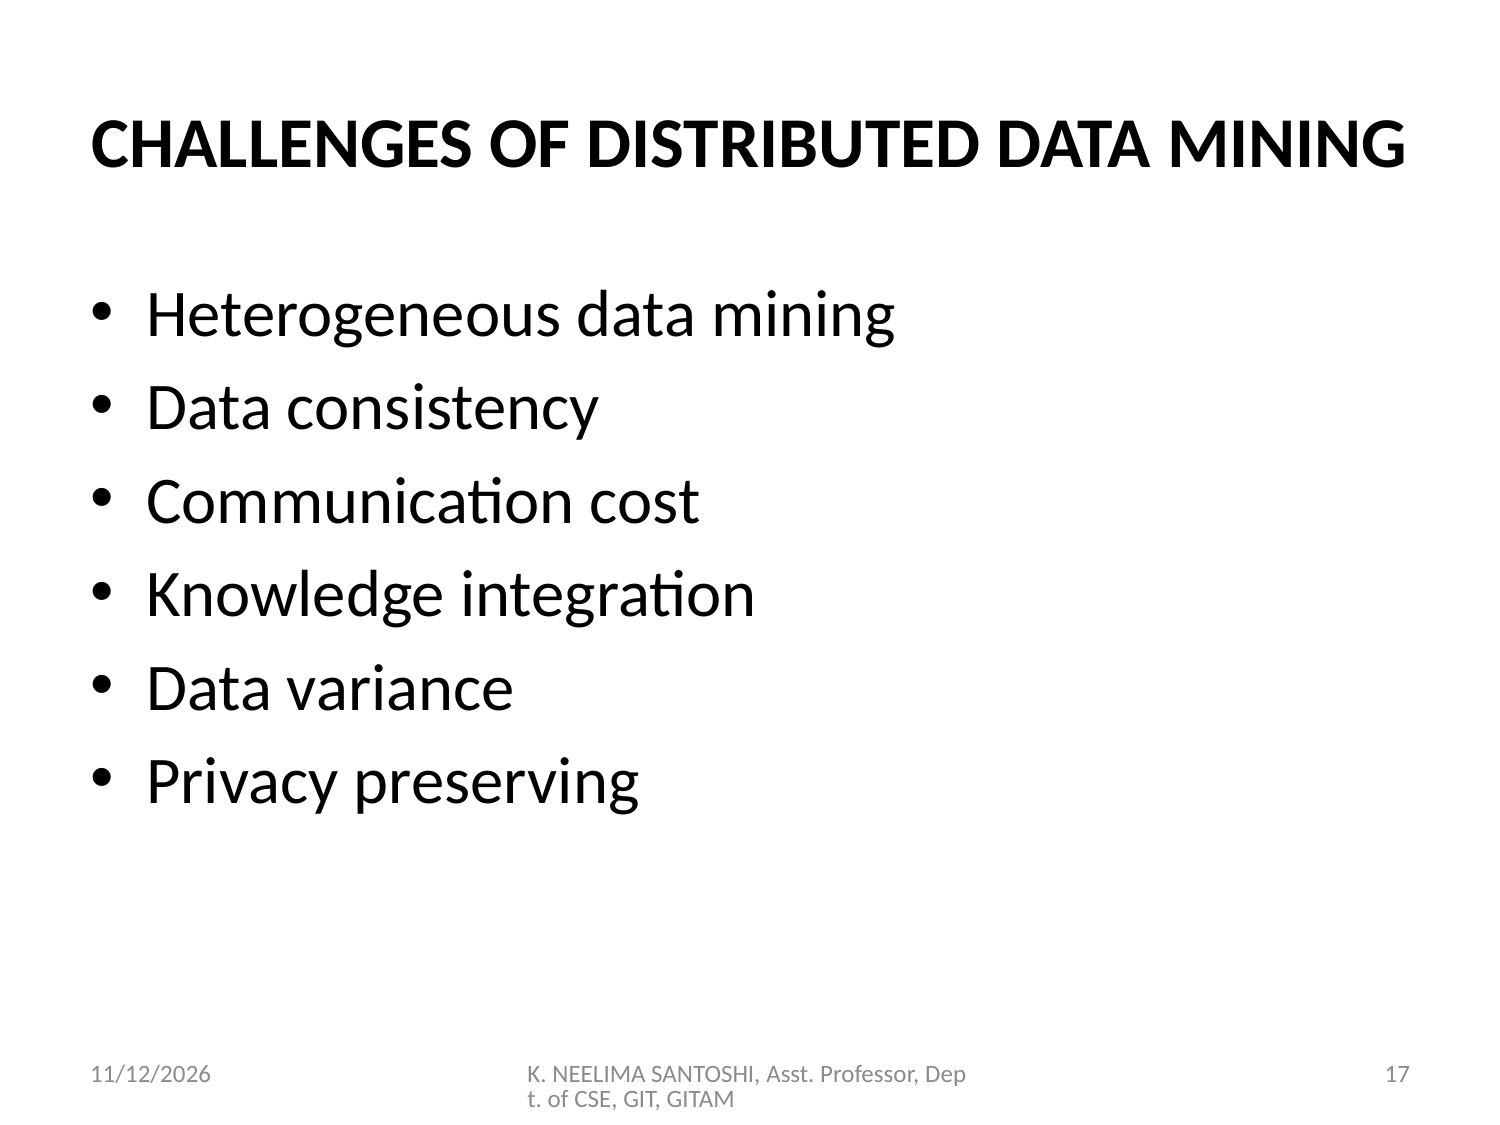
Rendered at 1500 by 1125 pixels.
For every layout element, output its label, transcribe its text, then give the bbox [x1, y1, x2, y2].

slide_number 17 [1074, 1042, 1425, 1103]
footer K. NEELIMA SANTOSHI, Asst. Professor, Dept. of CSE, GIT, GITAM [512, 1042, 988, 1103]
list Heterogeneous data mining Data consistency Communication cost Knowledge integration Data variance Privacy preserving [75, 262, 1425, 1005]
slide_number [75, 1042, 425, 1103]
title CHALLENGES OF DISTRIBUTED DATA MINING [75, 45, 1425, 233]
